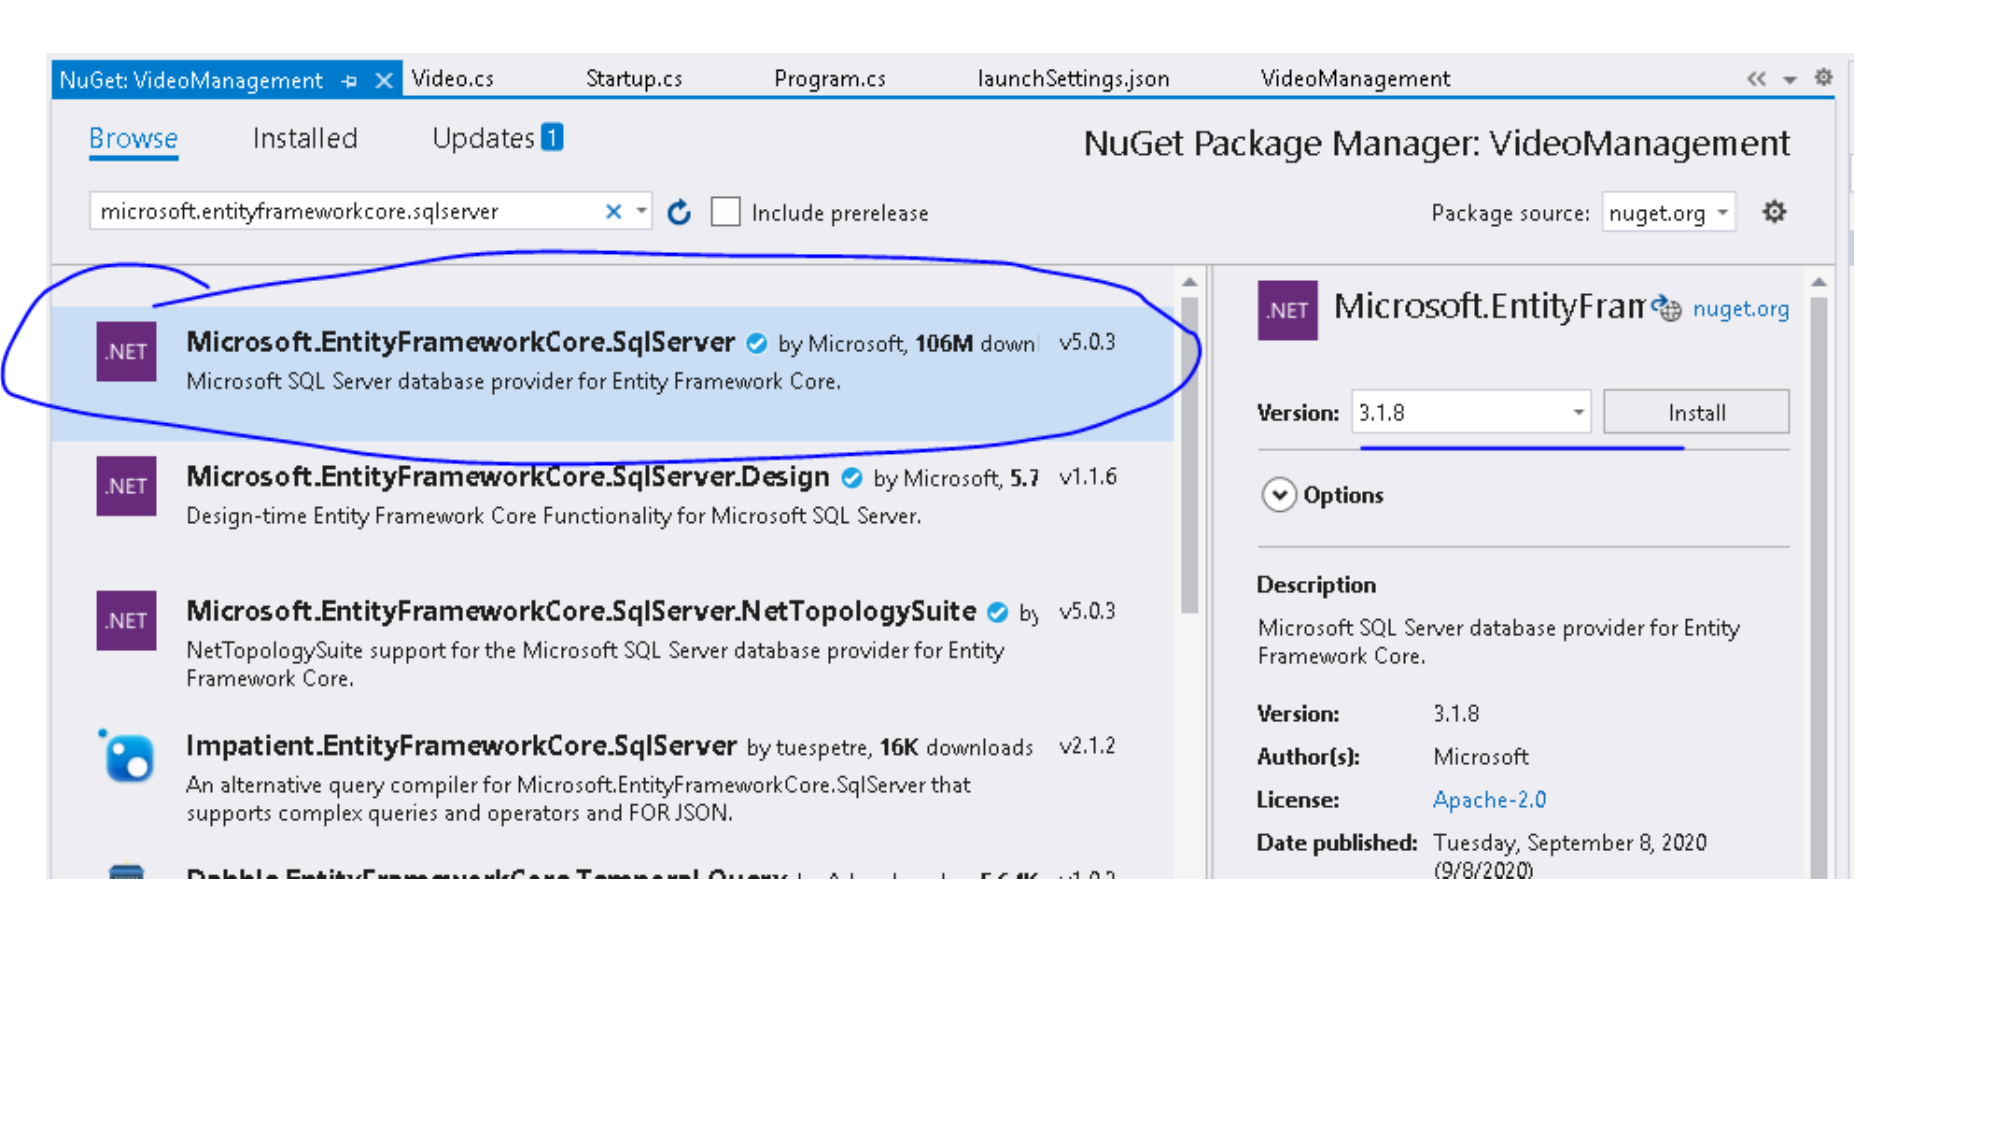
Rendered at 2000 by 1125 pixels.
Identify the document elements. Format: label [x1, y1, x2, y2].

picture [0, 53, 1854, 879]
